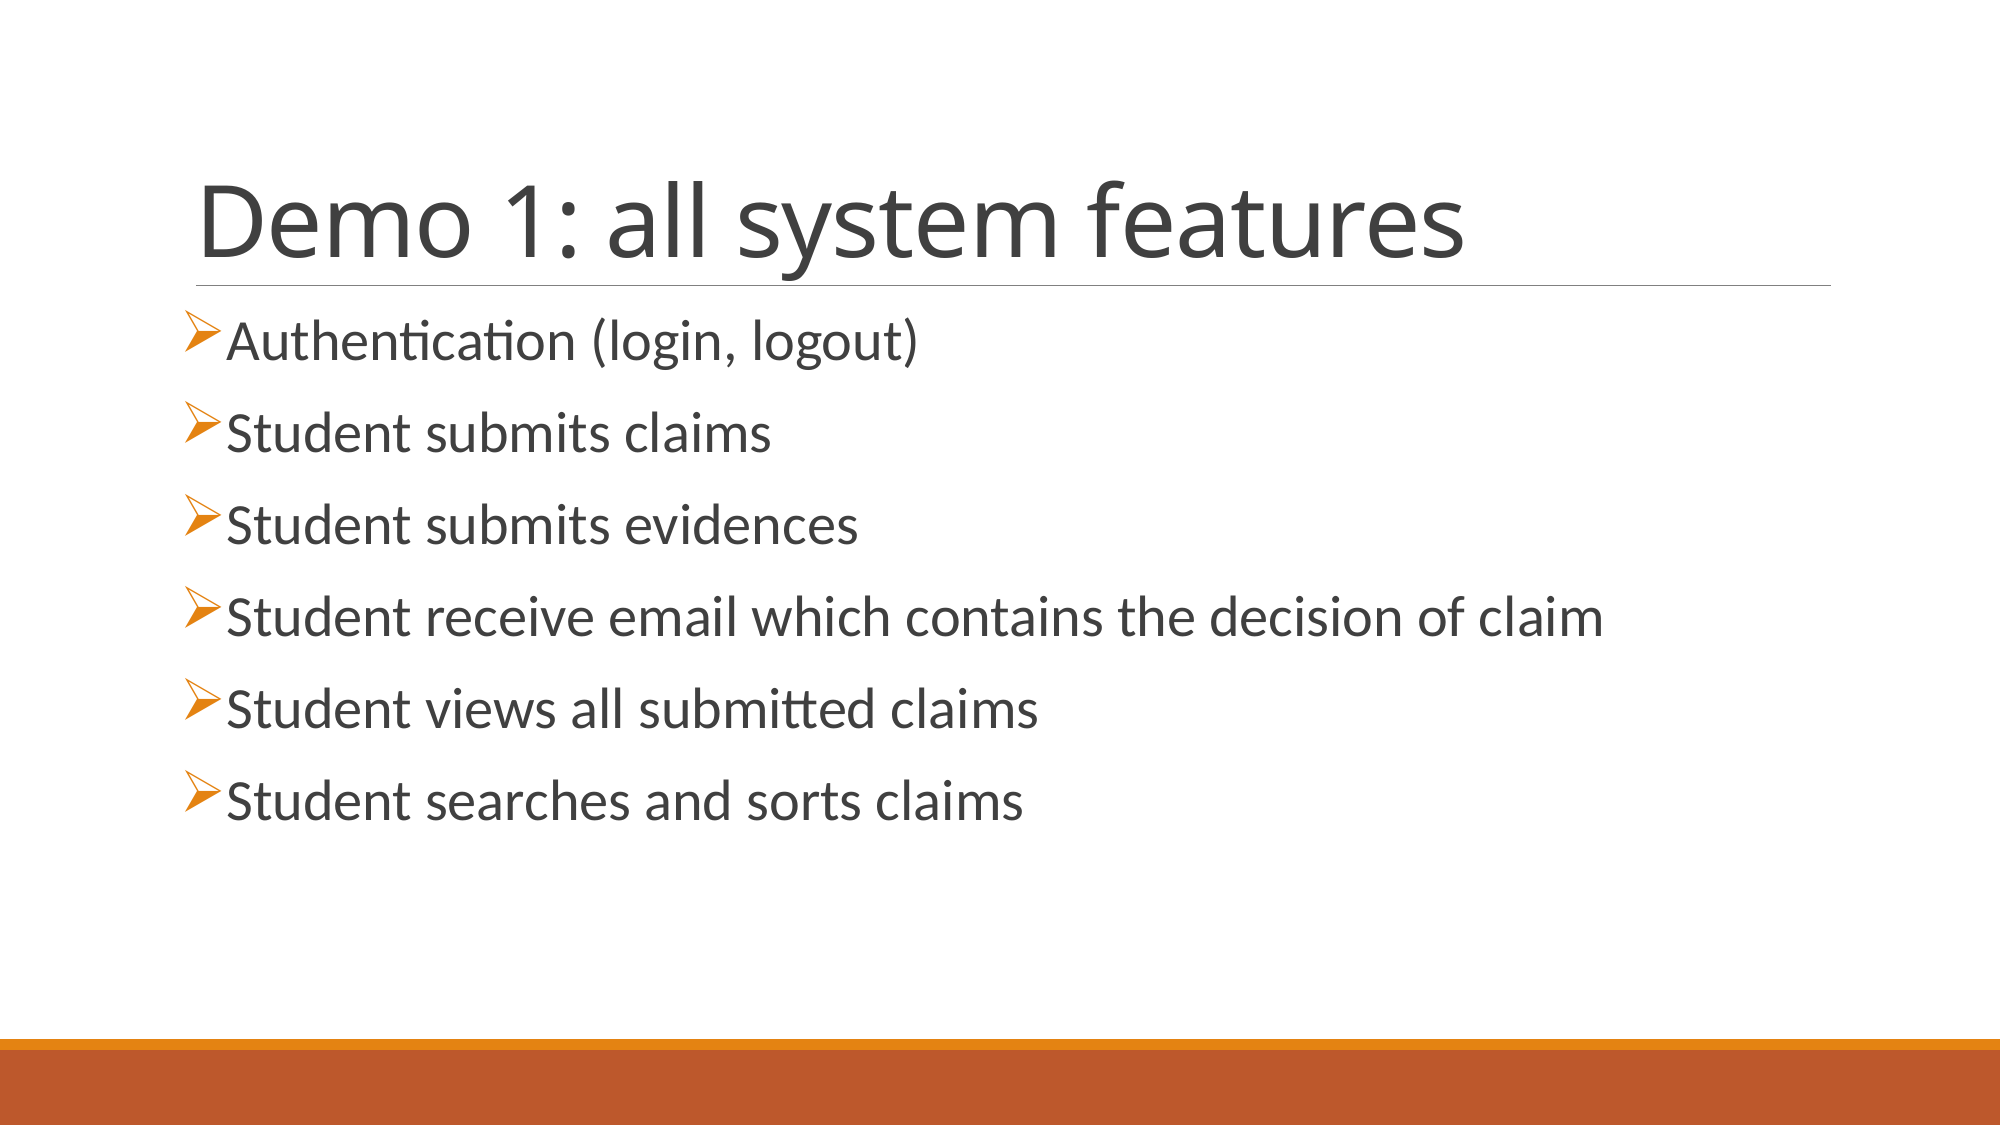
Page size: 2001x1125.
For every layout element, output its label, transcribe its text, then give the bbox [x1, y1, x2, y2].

list Authentication (login, logout) Student submits claims Student submits evidences Student receive email which contains the decision of claim Student views all submitted claims Student searches and sorts claims [180, 302, 1830, 963]
title Demo 1: all system features [180, 47, 1830, 285]
